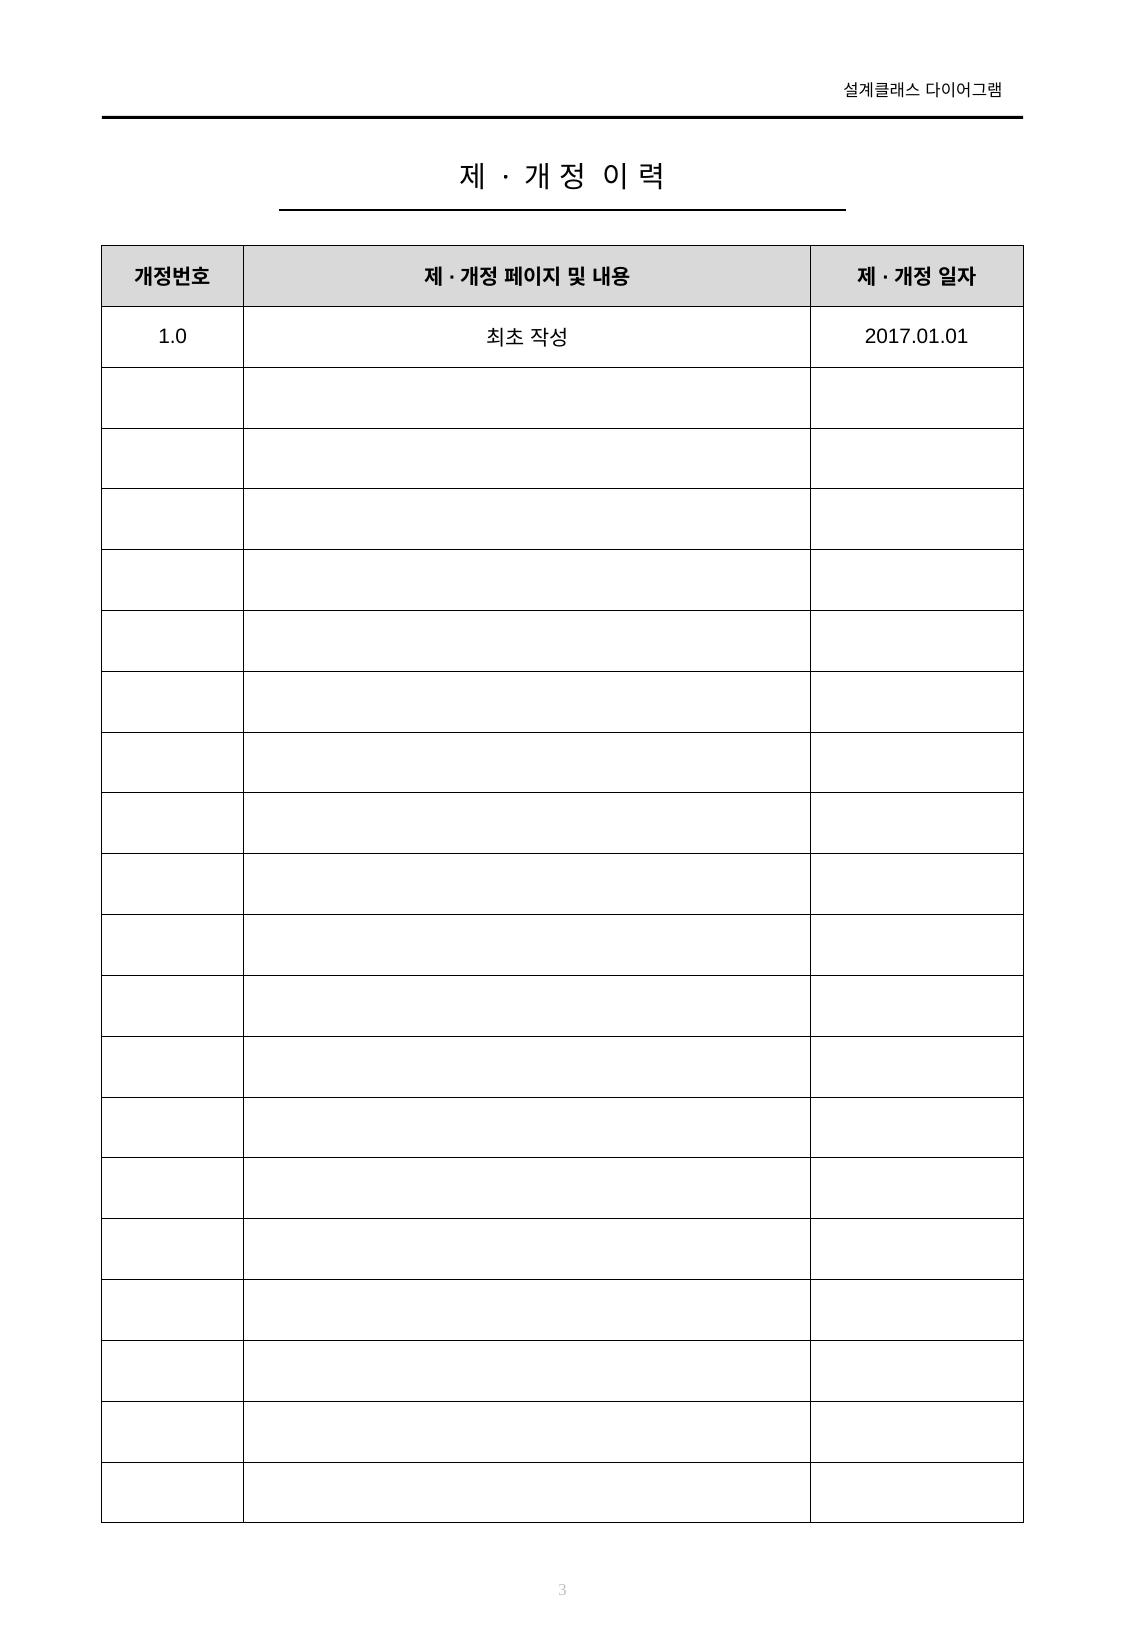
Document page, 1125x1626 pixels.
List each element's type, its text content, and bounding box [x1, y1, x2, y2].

table_cell [811, 976, 1023, 1036]
table_cell [811, 733, 1023, 792]
table_cell [244, 1280, 810, 1340]
table_cell [811, 611, 1023, 671]
table_cell [811, 1280, 1023, 1340]
table_cell [244, 854, 810, 914]
table_cell [102, 368, 243, 428]
table_cell [244, 1037, 810, 1097]
table_cell [811, 1098, 1023, 1157]
table_cell [102, 1098, 243, 1157]
table_cell [244, 1098, 810, 1157]
table_cell [811, 1219, 1023, 1279]
table_cell [244, 550, 810, 610]
table_cell [244, 1219, 810, 1279]
table_cell [244, 1158, 810, 1218]
table_cell [102, 611, 243, 671]
table_cell [102, 1158, 243, 1218]
table_cell [811, 793, 1023, 853]
table_cell 최초 작성 [244, 307, 810, 367]
table_cell [102, 489, 243, 549]
table_cell [102, 915, 243, 975]
table_cell [102, 733, 243, 792]
table_cell 2017.01.01 [811, 307, 1023, 367]
title 제 · 개 정 이 력 [101, 151, 1024, 202]
table_cell [102, 429, 243, 488]
table_cell [811, 489, 1023, 549]
table_cell [244, 793, 810, 853]
table_cell [244, 915, 810, 975]
table_cell [811, 368, 1023, 428]
table_cell [811, 1158, 1023, 1218]
table_cell [244, 976, 810, 1036]
table_header 개정번호 [102, 246, 243, 306]
table_cell [102, 1341, 243, 1401]
table_cell [811, 1341, 1023, 1401]
table_cell [811, 1402, 1023, 1462]
table_cell [811, 550, 1023, 610]
table_cell [102, 550, 243, 610]
table_cell [102, 1219, 243, 1279]
table_cell [244, 368, 810, 428]
table_cell [811, 854, 1023, 914]
table_header 제·개정 페이지 및 내용 [244, 246, 810, 306]
table_cell [244, 611, 810, 671]
table_cell [244, 1402, 810, 1462]
table_cell [102, 793, 243, 853]
table_cell [244, 489, 810, 549]
table_cell [102, 1463, 243, 1522]
table_cell [811, 672, 1023, 732]
table_cell [244, 733, 810, 792]
table_cell [102, 1037, 243, 1097]
slide_number 3 [491, 1558, 634, 1619]
table_cell [811, 915, 1023, 975]
table_header 제·개정 일자 [811, 246, 1023, 306]
table_cell [244, 429, 810, 488]
table_cell [244, 672, 810, 732]
table_cell 1.0 [102, 307, 243, 367]
table_cell [102, 1402, 243, 1462]
table_cell [102, 854, 243, 914]
table_cell [102, 1280, 243, 1340]
table_cell [244, 1463, 810, 1522]
table_cell [102, 976, 243, 1036]
table_cell [811, 429, 1023, 488]
table_cell [102, 672, 243, 732]
table_cell [244, 1341, 810, 1401]
table_cell [811, 1037, 1023, 1097]
table_cell [811, 1463, 1023, 1522]
